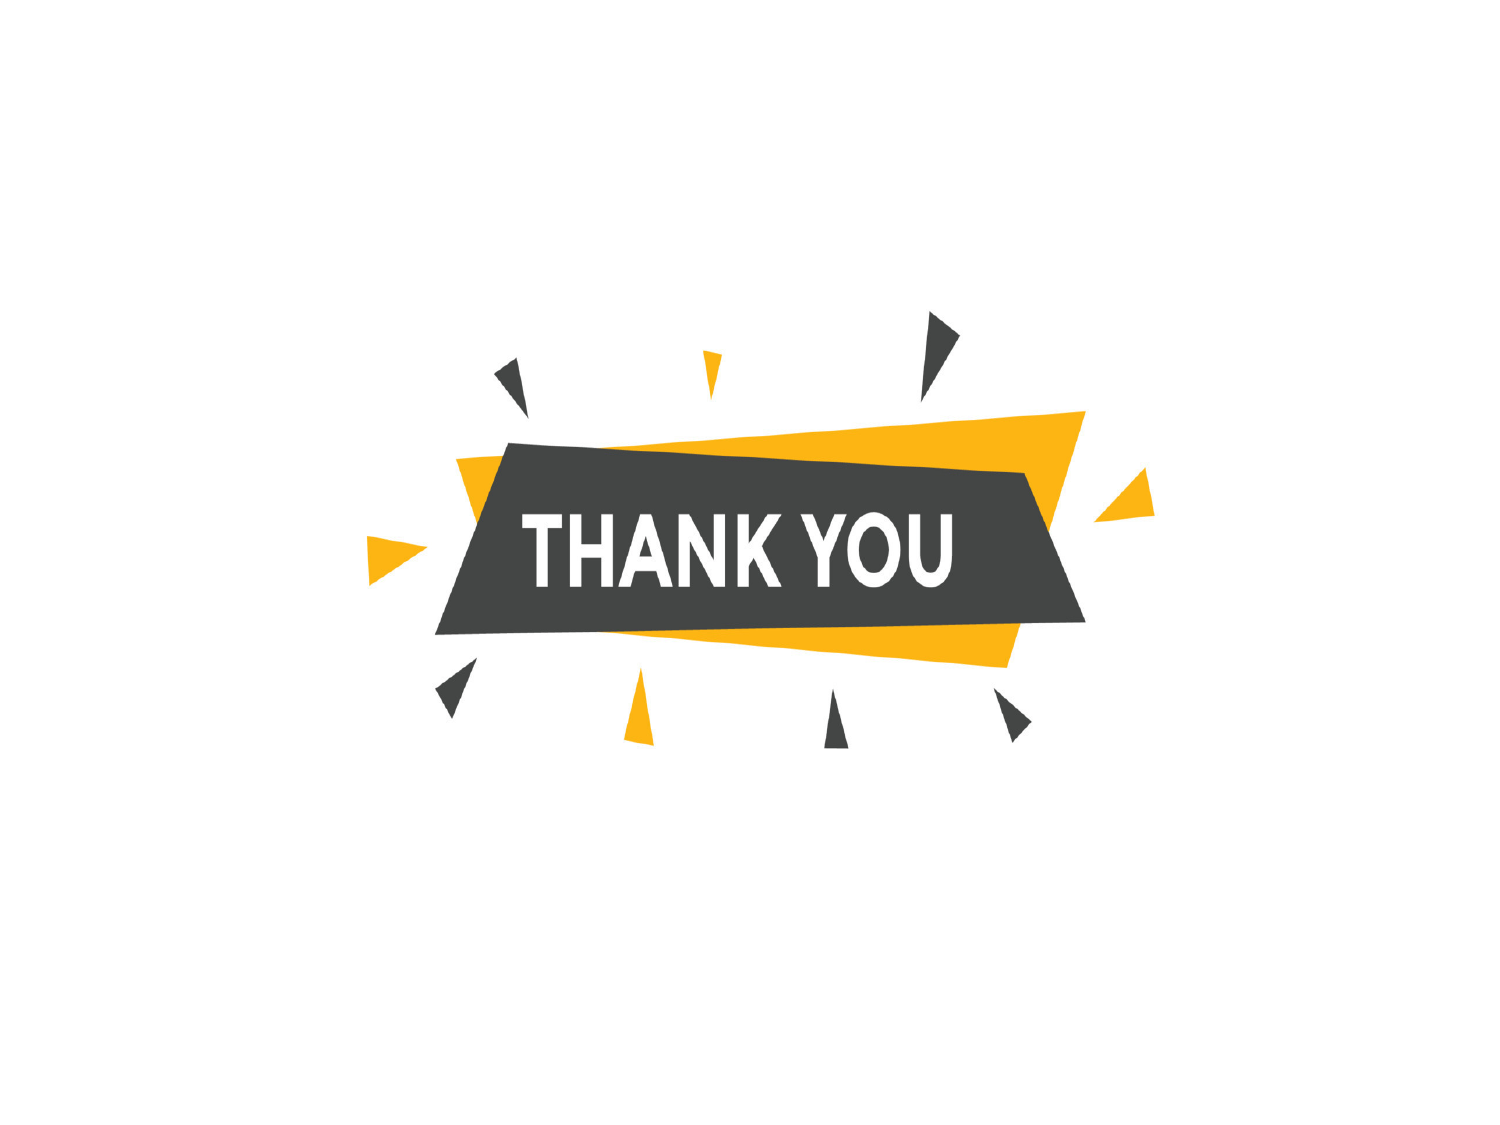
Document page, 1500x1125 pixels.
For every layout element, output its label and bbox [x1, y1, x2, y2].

picture [199, 28, 1318, 1097]
